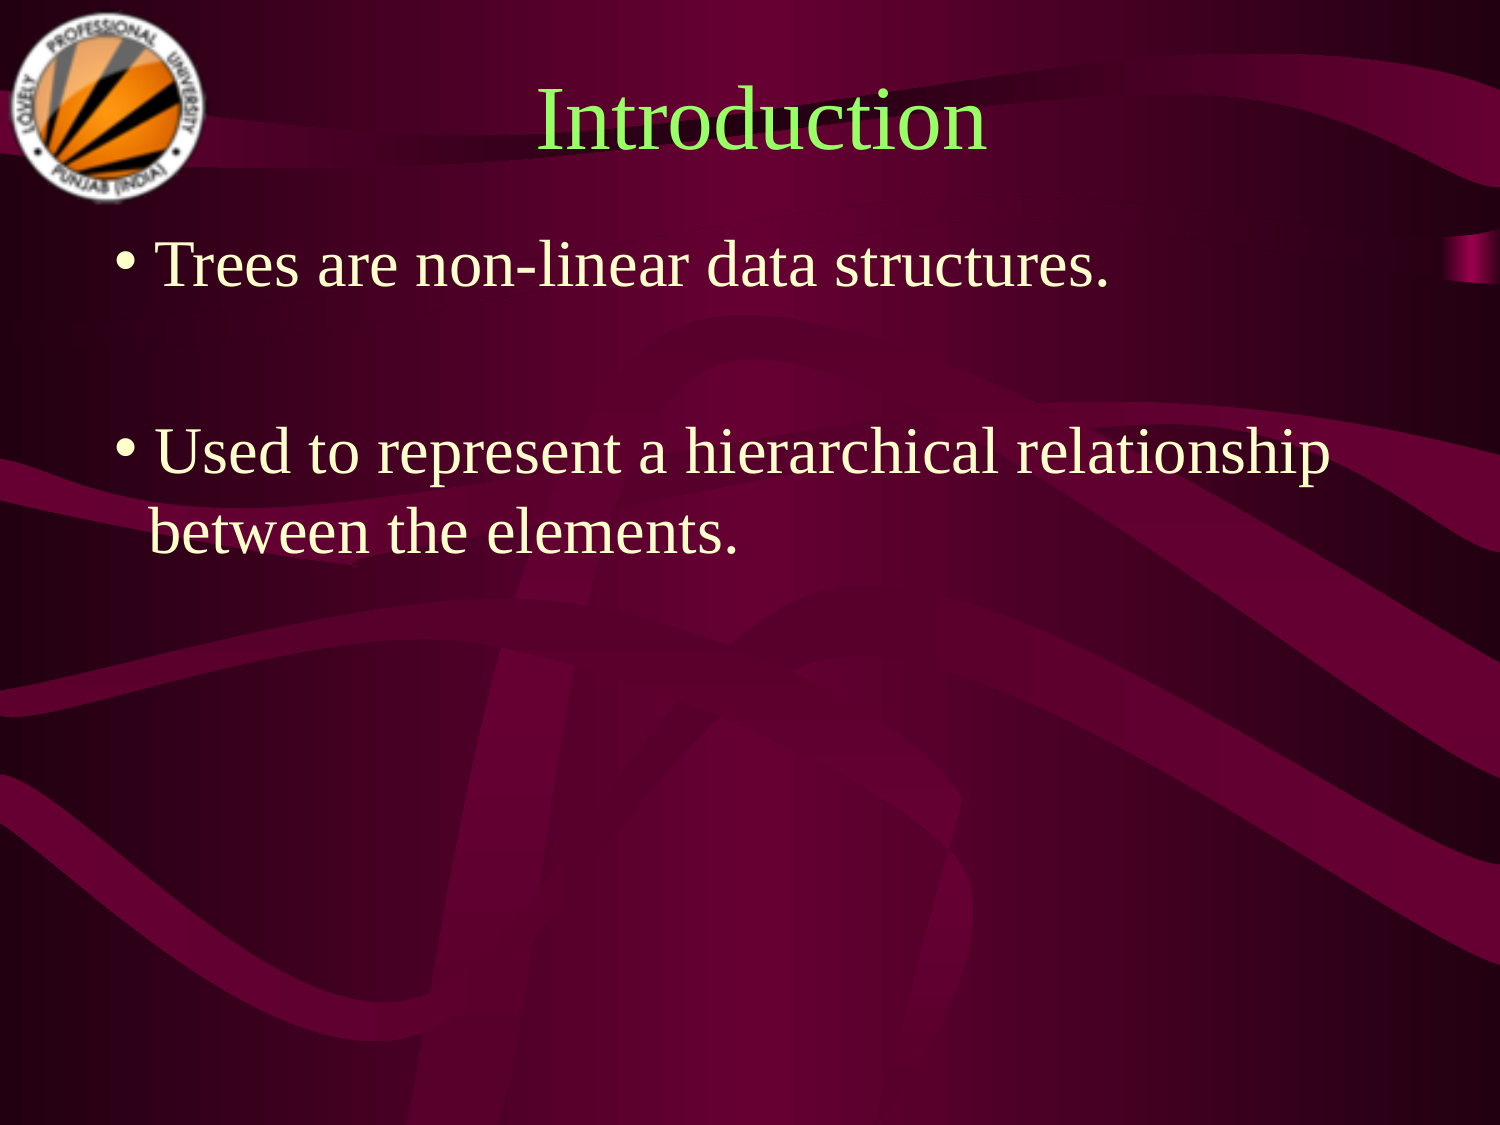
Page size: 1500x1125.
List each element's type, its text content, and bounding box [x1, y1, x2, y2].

list Trees are non-linear data structures. Used to represent a hierarchical relationship between the elements. [99, 212, 1450, 866]
picture [0, 0, 213, 212]
title Introduction [216, 50, 1400, 212]
